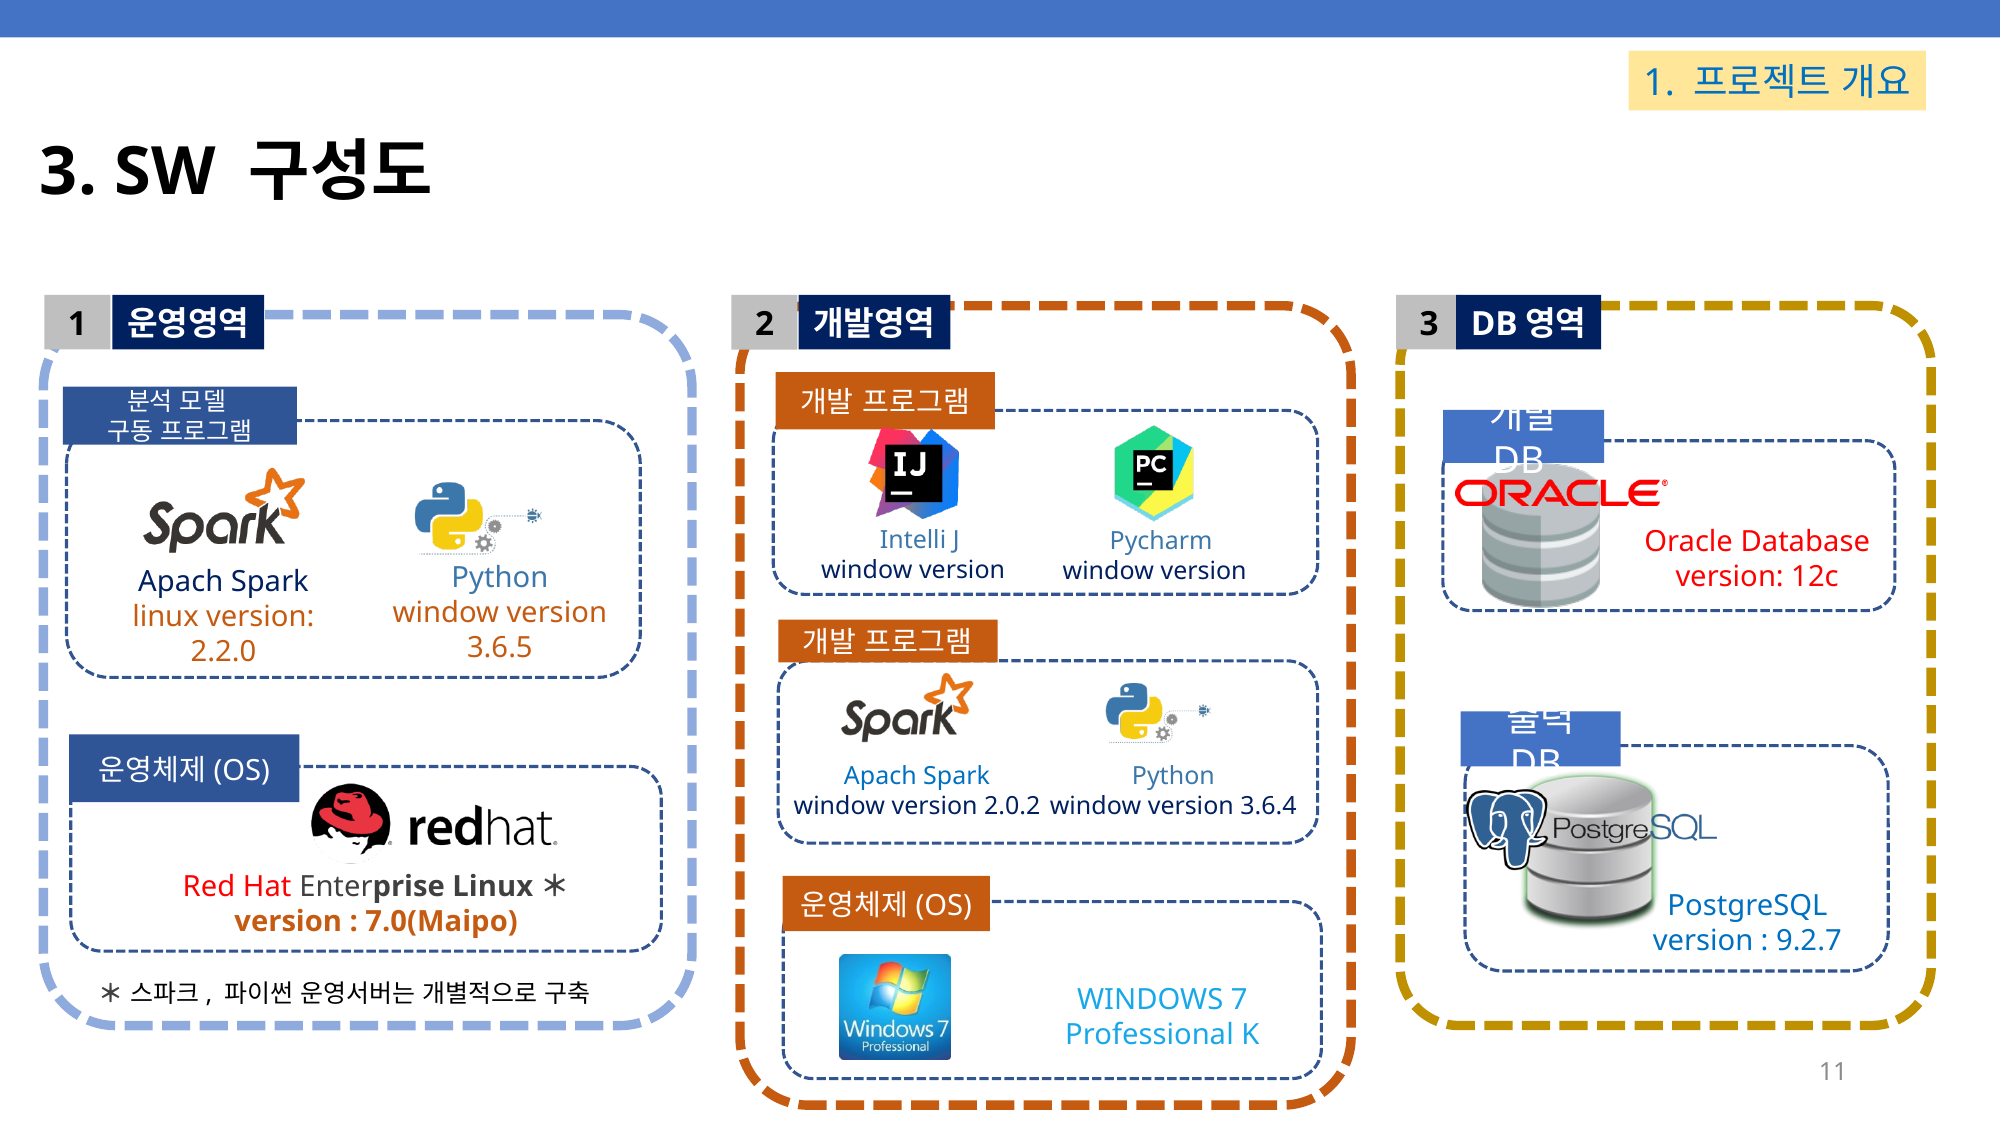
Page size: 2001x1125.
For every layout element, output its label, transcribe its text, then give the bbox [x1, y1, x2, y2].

text_box 분석 모델 구동 프로그램 [62, 385, 298, 446]
text_box [782, 900, 1323, 1080]
text_box [777, 659, 1319, 763]
text_box 개발 DB [1442, 409, 1605, 464]
text_box [1441, 464, 1463, 611]
text_box Python window version 3.6.5 [366, 576, 633, 646]
text_box 1 [44, 294, 111, 350]
text_box Python window version 3.6.4 [1070, 763, 1319, 816]
text_box WINDOWS 7 Professional K [1016, 981, 1309, 1049]
text_box [42, 313, 693, 1027]
picture [309, 783, 559, 864]
text_box [69, 765, 663, 953]
text_box 개발영역 [798, 294, 951, 350]
text_box Red Hat Enterprise Linux＊ version : 7.0(Maipo) [104, 867, 648, 937]
text_box [1464, 767, 1886, 973]
text_box [1622, 744, 1890, 892]
text_box 개발 프로그램 [777, 619, 999, 663]
text_box Pycharm window version [1016, 528, 1306, 581]
text_box 1. 프로젝트 개요 [1628, 50, 1926, 111]
text_box ＊ 스파크, 파이썬 운영서버는 개별적으로 구축 [83, 969, 641, 1015]
text_box [783, 816, 1319, 845]
picture [1466, 756, 1717, 939]
text_box [772, 409, 1319, 596]
text_box PostgreSQL version : 9.2.7 [1601, 892, 1894, 950]
text_box Intelli J window version [775, 527, 1065, 580]
text_box 운영체제(OS) [68, 733, 300, 803]
text_box [738, 304, 1353, 1107]
picture [141, 466, 306, 554]
text_box DB영역 [1456, 294, 1602, 350]
picture [839, 671, 974, 744]
picture [1455, 454, 1670, 614]
text_box [65, 419, 642, 679]
text_box 3 [1396, 294, 1456, 350]
text_box Apach Spark window version 2.0.2 [764, 746, 1070, 832]
text_box 개발 프로그램 [775, 371, 996, 430]
text_box 출력 DB [1460, 710, 1622, 767]
picture [839, 954, 951, 1060]
text_box 2 [731, 294, 798, 350]
text_box [1399, 304, 1933, 1027]
text_box 운영영역 [112, 294, 265, 350]
text_box Apach Spark linux version: 2.2.0 [102, 580, 345, 650]
picture [1100, 420, 1206, 526]
picture [868, 427, 959, 519]
title 3. SW 구성도 [24, 105, 1965, 240]
text_box [1605, 439, 1896, 612]
picture [1083, 674, 1233, 751]
picture [387, 472, 569, 565]
text_box 운영체제(OS) [782, 875, 991, 932]
slide_number 11 [1412, 1042, 1863, 1103]
